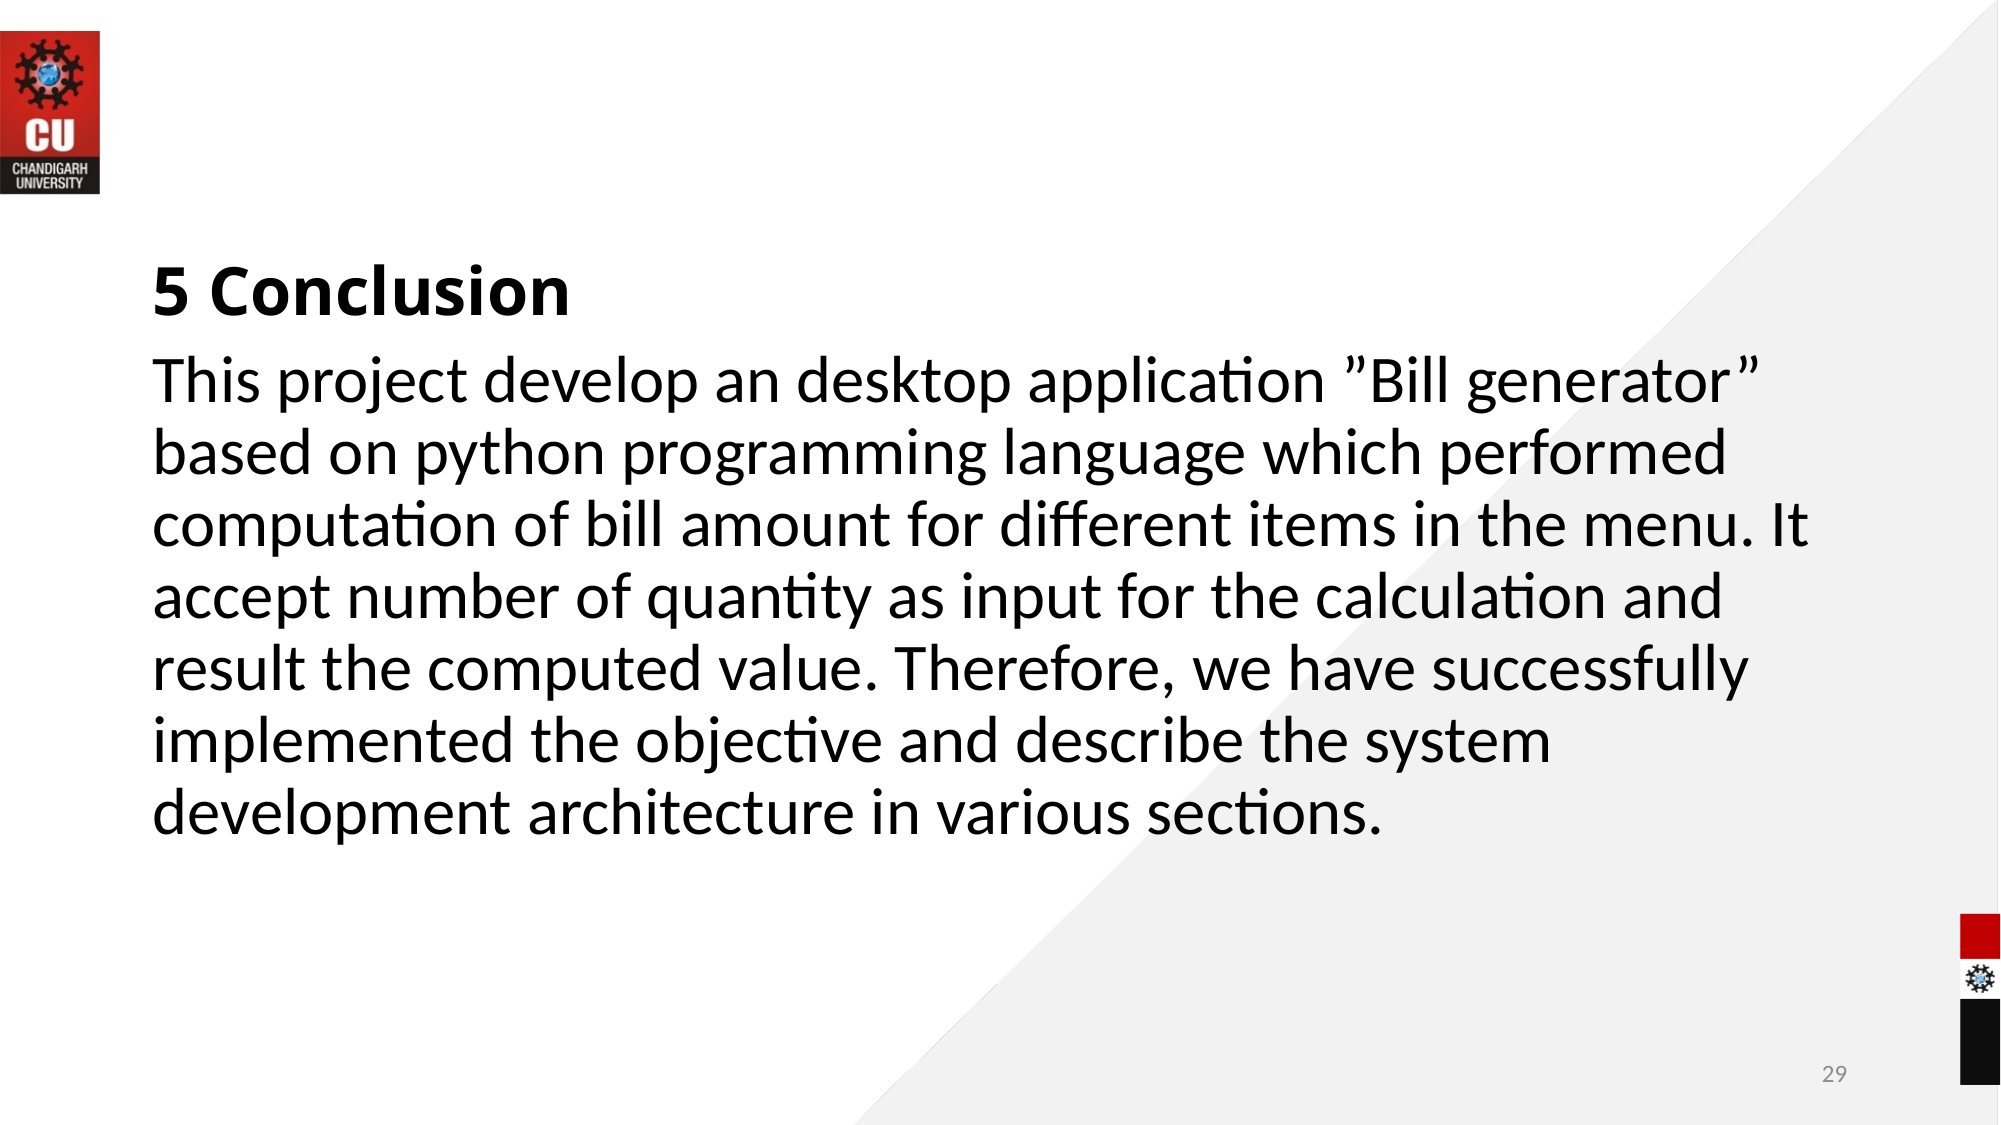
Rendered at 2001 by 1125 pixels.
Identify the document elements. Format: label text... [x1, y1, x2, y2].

title 5 Conclusion [137, 75, 783, 337]
picture [0, 0, 2001, 1125]
list This project develop an desktop application ”Bill generator” based on python programming language which performed computation of bill amount for different items in the menu. It accept number of quantity as input for the calculation and result the computed value. Therefore, we have successfully implemented the objective and describe the system development architecture in various sections. [137, 337, 1863, 963]
slide_number 29 [1412, 1042, 1863, 1103]
